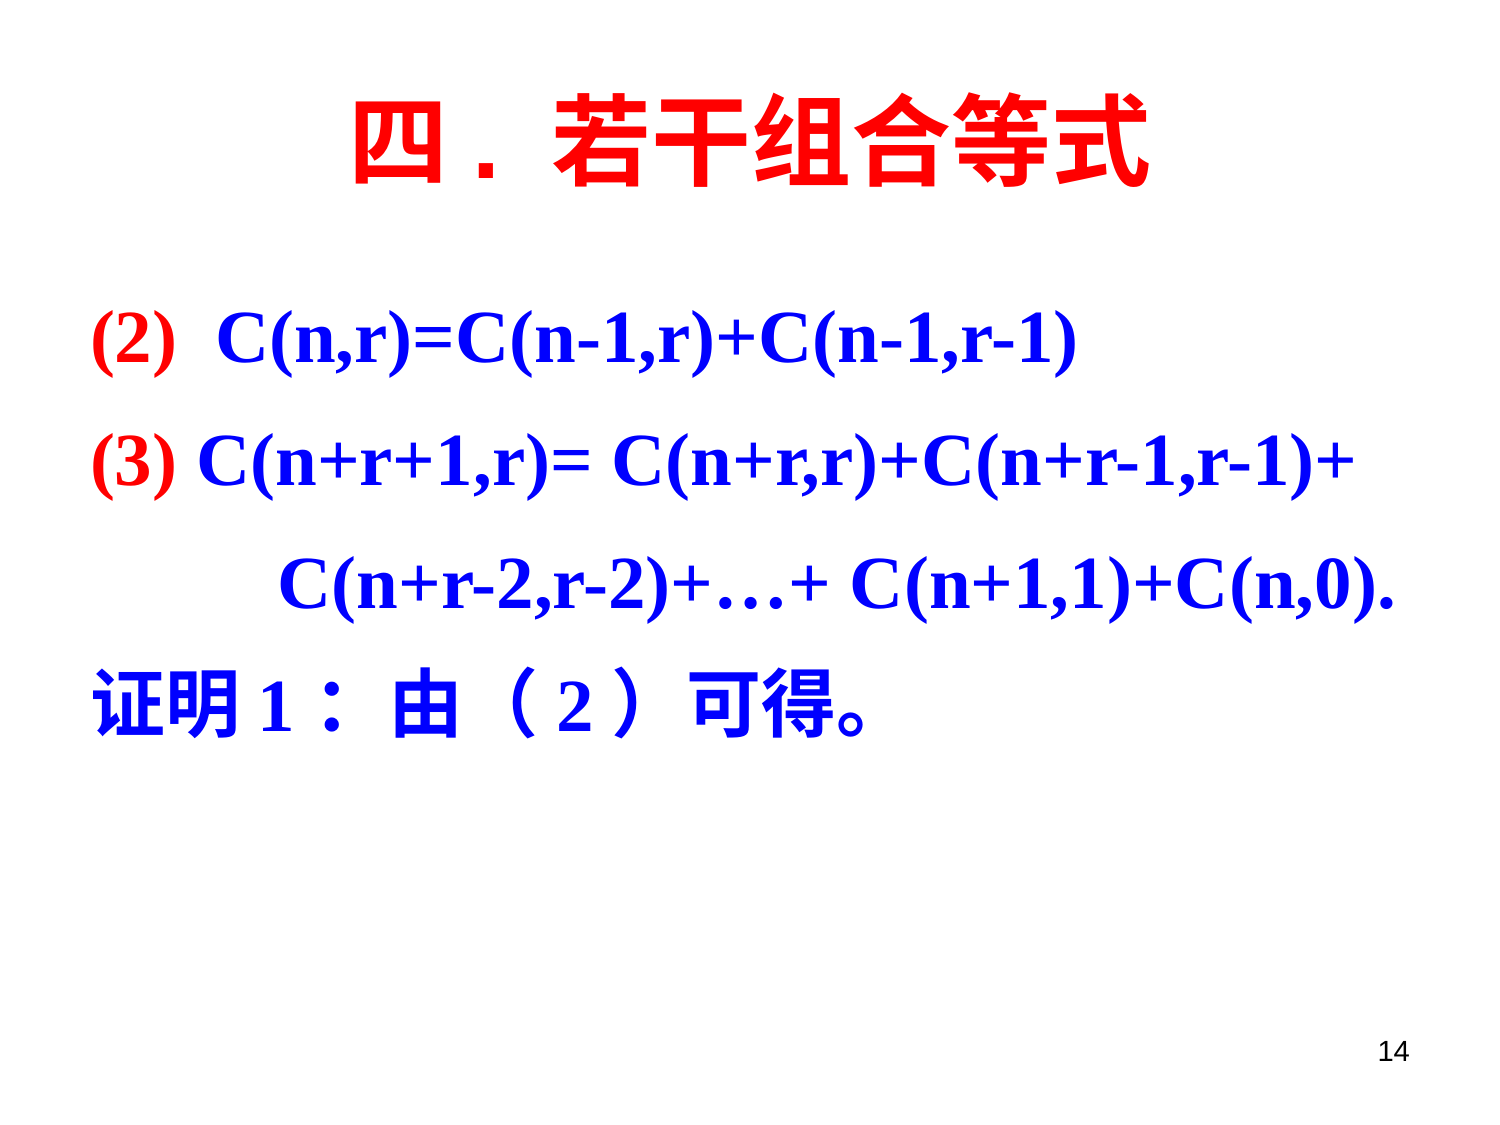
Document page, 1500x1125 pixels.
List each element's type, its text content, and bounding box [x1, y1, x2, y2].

title 四. 若干组合等式 [75, 45, 1425, 233]
list (2) C(n,r)=C(n-1,r)+C(n-1,r-1) (3) C(n+r+1,r)= C(n+r,r)+C(n+r-1,r-1)+ C(n+r-2,r-2)+…+ C(n+1,1)+C(n,0). 证明1：由（2）可得。 [75, 262, 1425, 1005]
slide_number 14 [1074, 1024, 1425, 1103]
